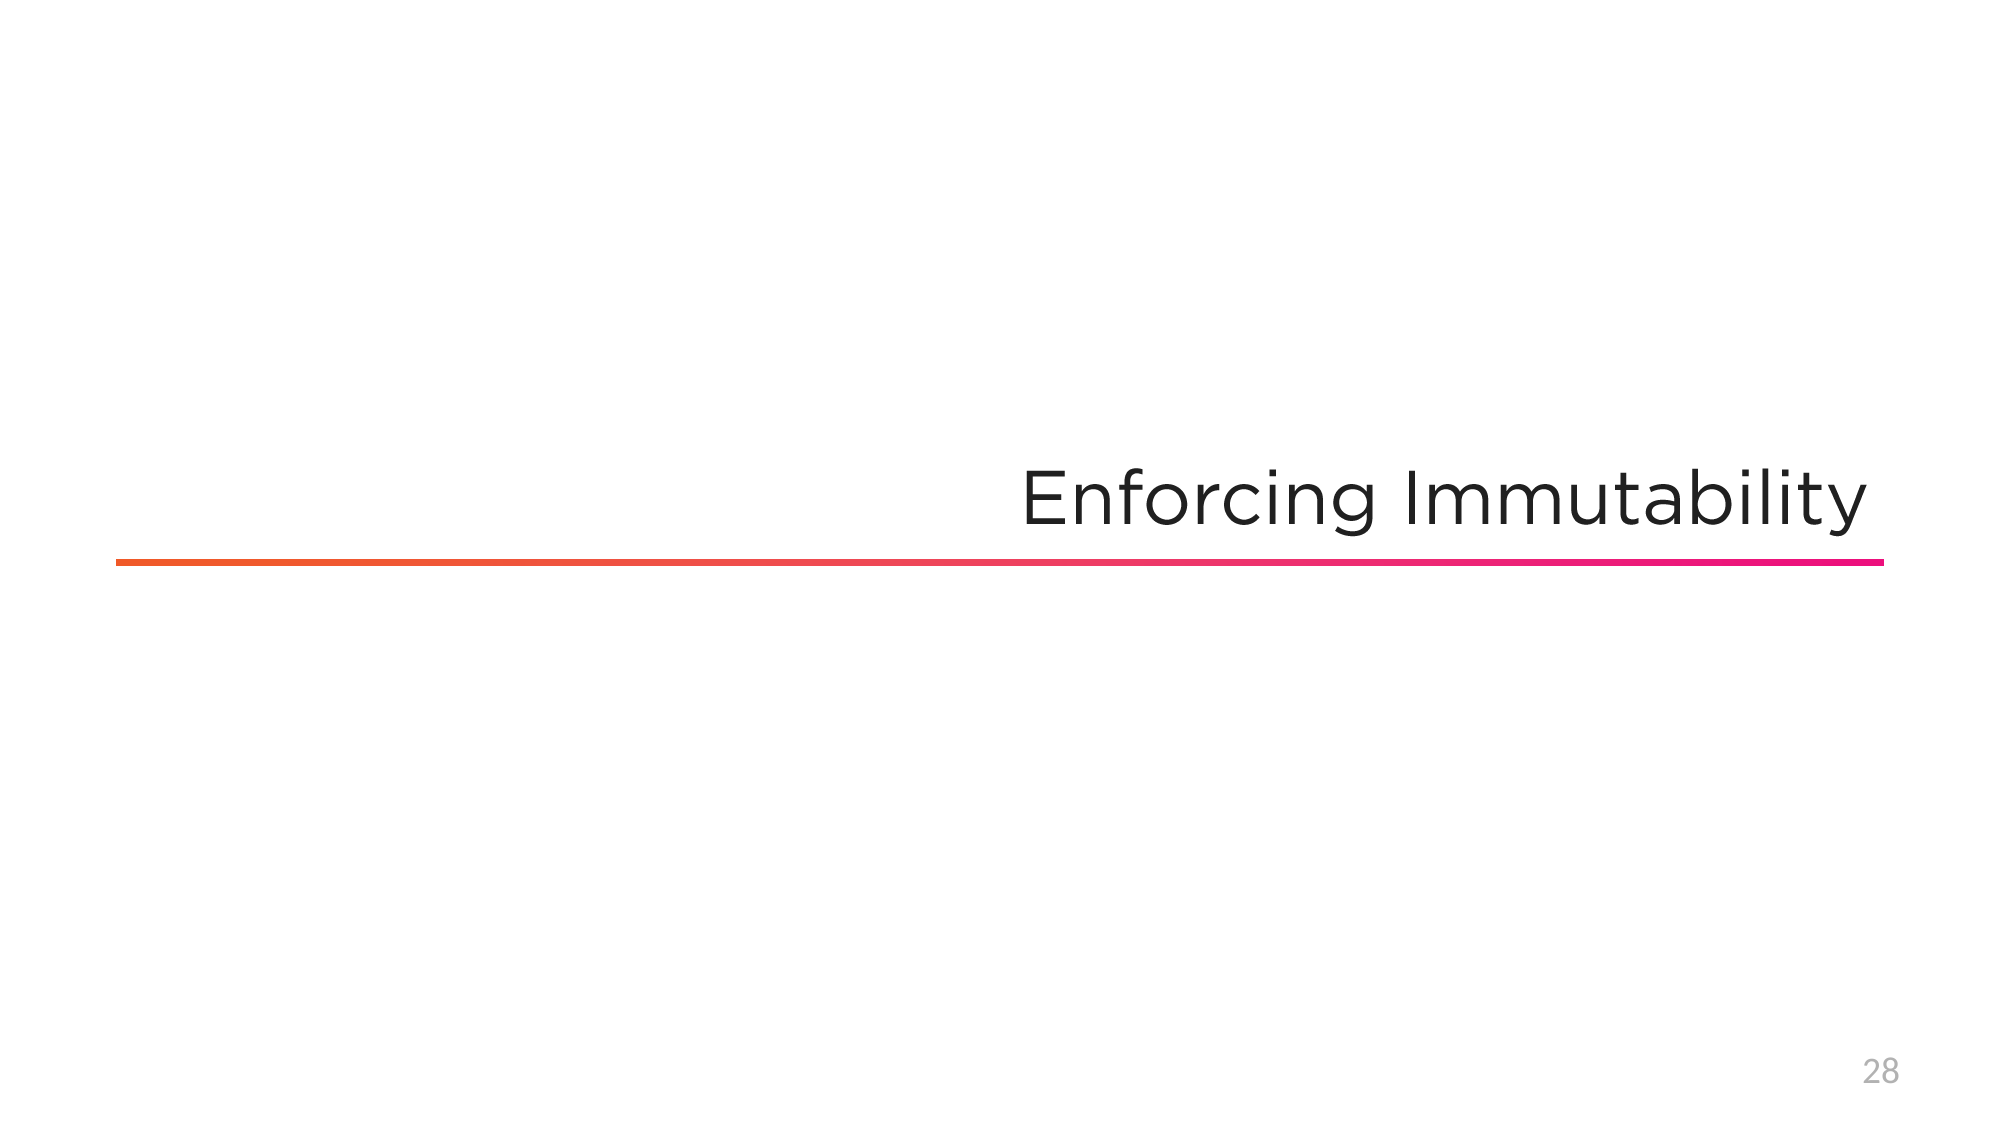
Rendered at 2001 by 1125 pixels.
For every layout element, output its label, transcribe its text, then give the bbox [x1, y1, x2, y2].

picture [116, 559, 1884, 566]
picture [1019, 450, 1908, 542]
slide_number 28 [1440, 1046, 1900, 1103]
